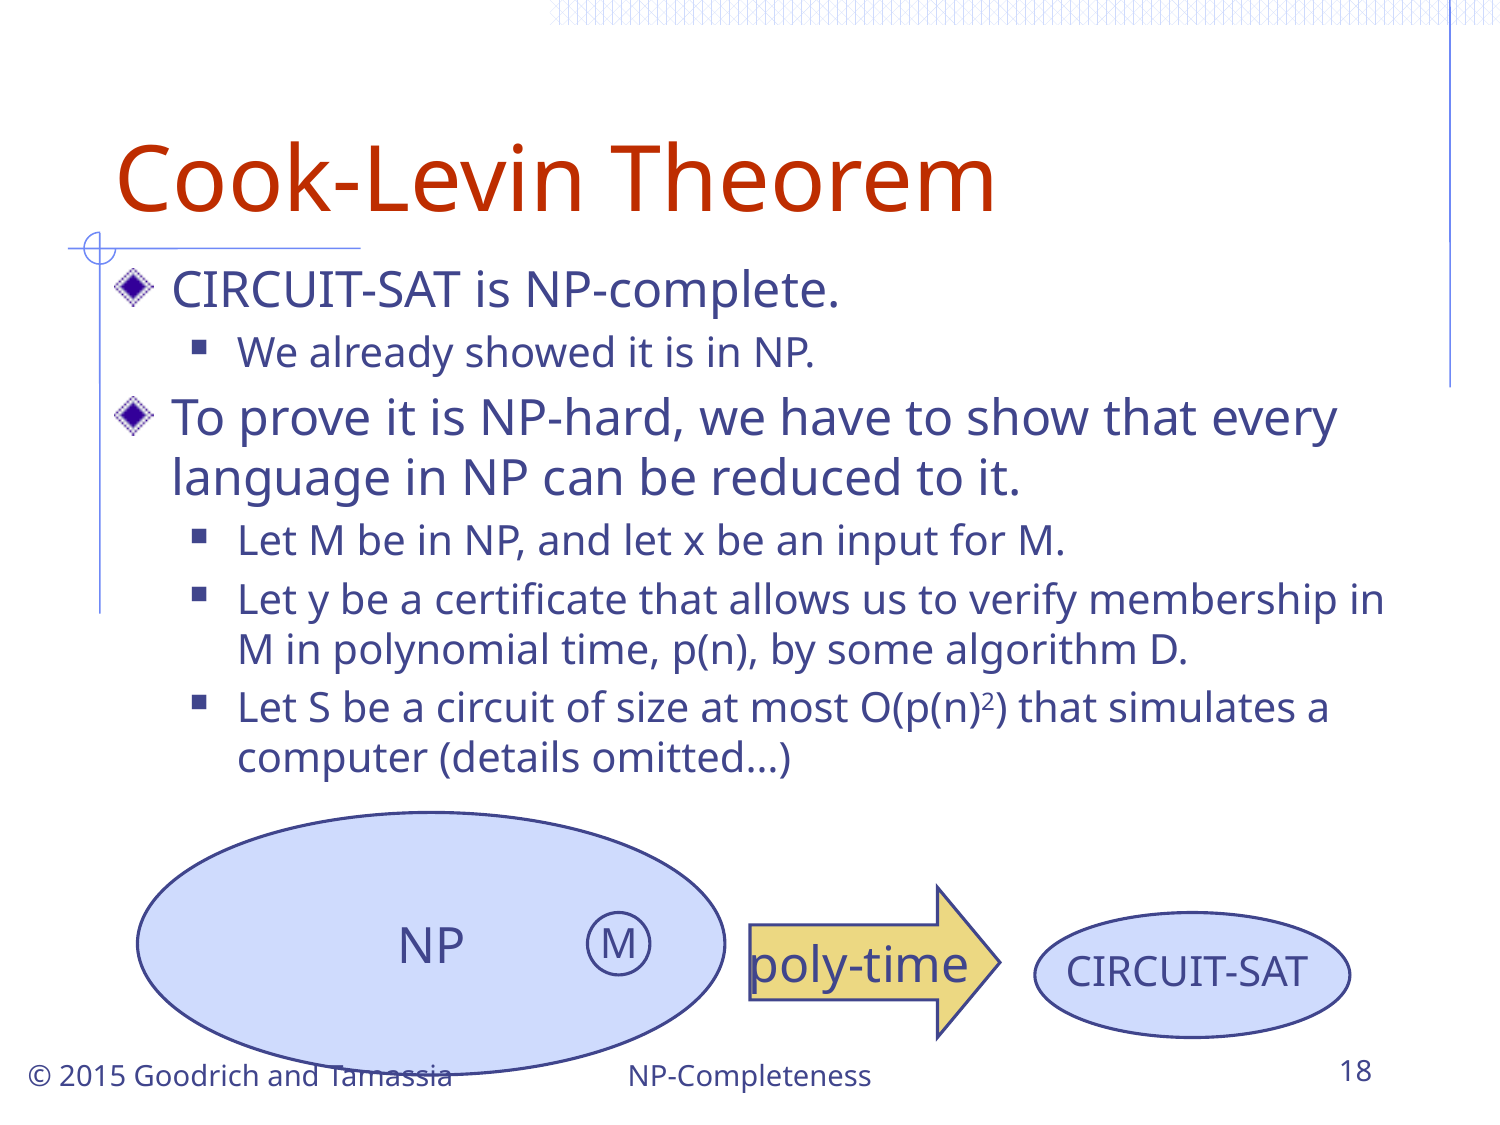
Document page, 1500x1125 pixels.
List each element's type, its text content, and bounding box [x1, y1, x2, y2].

list CIRCUIT-SAT is NP-complete. We already showed it is in NP. To prove it is NP-hard, we have to show that every language in NP can be reduced to it. Let M be in NP, and let x be an input for M. Let y be a certificate that allows us to verify membership in M in polynomial time, p(n), by some algorithm D. Let S be a circuit of size at most O(p(n)2) that simulates a computer (details omitted…) [99, 249, 1438, 925]
text_box CIRCUIT-SAT [1050, 937, 1324, 1003]
footer NP-Completeness [513, 1024, 988, 1101]
title Cook-Levin Theorem [99, 50, 1375, 238]
picture [114, 396, 154, 436]
picture [114, 268, 154, 307]
slide_number © 2015 Goodrich and Tamassia [12, 1024, 513, 1101]
text_box M [585, 909, 653, 975]
text_box [1034, 948, 1050, 1002]
text_box poly-time [750, 887, 1000, 1038]
text_box NP [137, 812, 725, 1070]
text_box [1051, 940, 1350, 1038]
slide_number 18 [1074, 1024, 1388, 1101]
text_box [1067, 925, 1318, 937]
